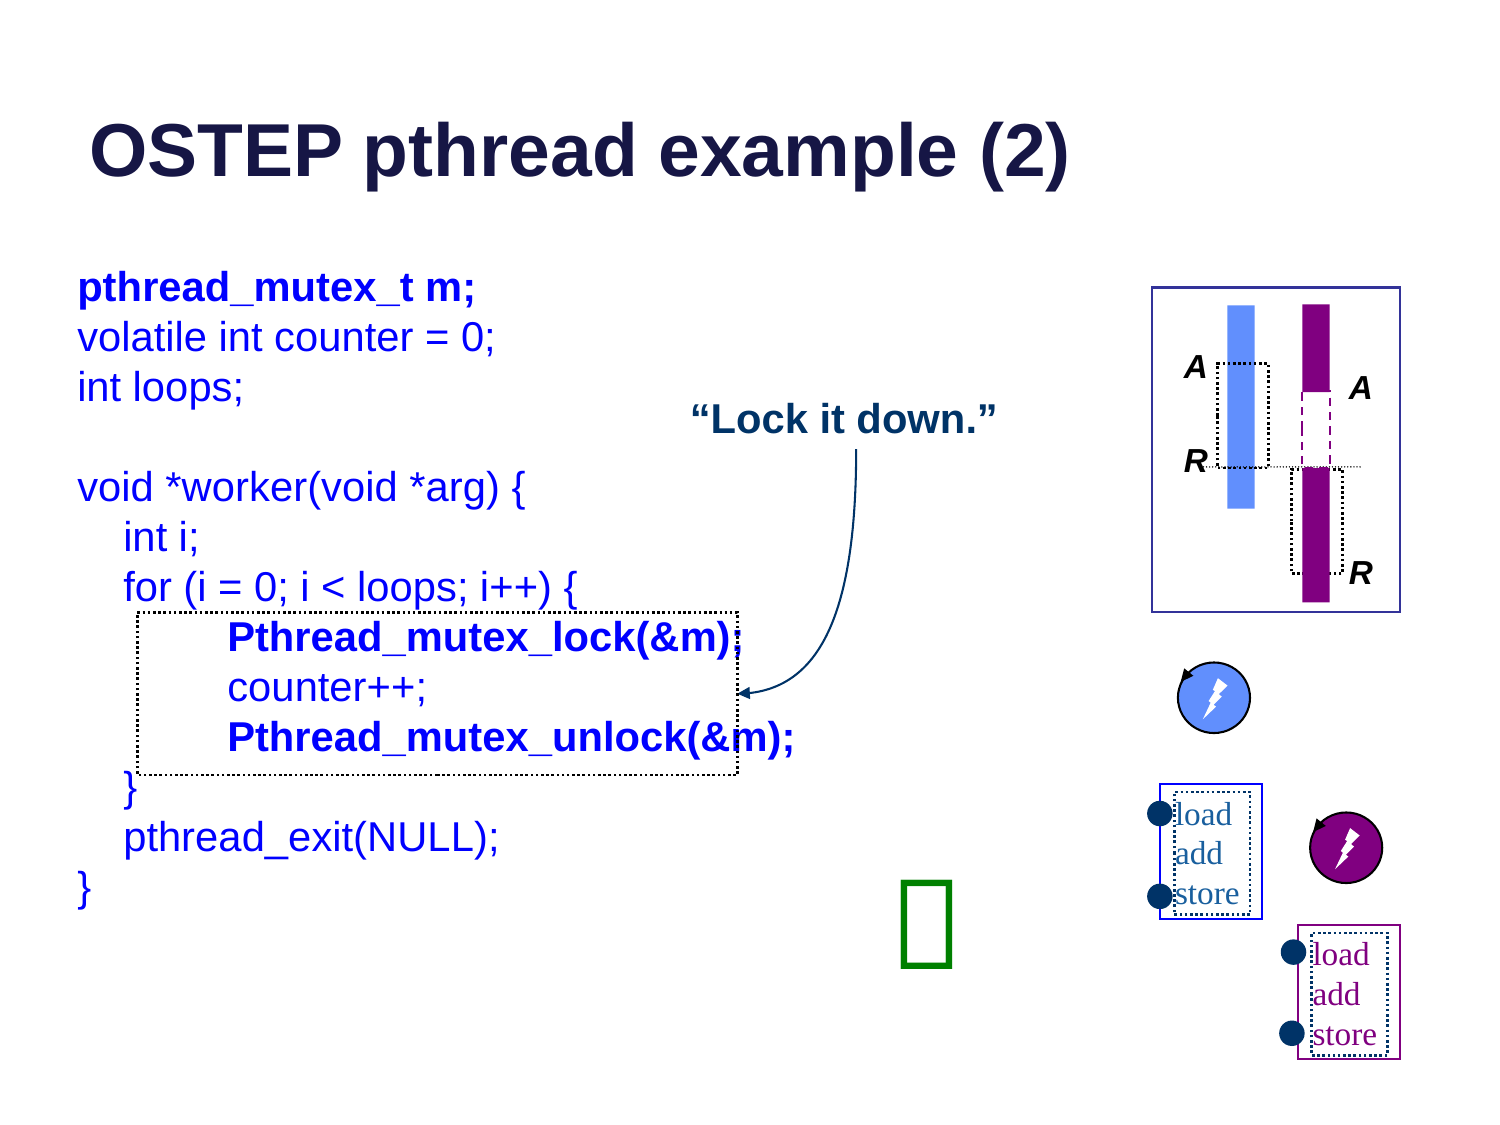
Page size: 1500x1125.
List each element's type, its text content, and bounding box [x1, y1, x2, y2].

text_box R [1169, 432, 1223, 487]
text_box [1227, 305, 1255, 363]
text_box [674, 512, 919, 632]
text_box “Lock it down.” [674, 384, 1038, 450]
text_box  [875, 837, 1001, 1003]
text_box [1309, 812, 1383, 884]
text_box A [1169, 337, 1223, 393]
text_box [137, 612, 738, 775]
title OSTEP pthread example (2) [75, 0, 1425, 200]
text_box R [1347, 543, 1388, 599]
text_box pthread_mutex_t m; volatile int counter = 0; int loops; void *worker(void *arg) { int i; for (i = 0; i < loops; i++) { Pthread_mutex_lock(&m); counter++; Pthread_mutex_unlock(&m); } pthread_exit(NULL); } [62, 252, 1163, 968]
text_box [1227, 468, 1255, 509]
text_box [1147, 784, 1263, 922]
text_box A [1347, 358, 1388, 414]
text_box [1217, 363, 1269, 468]
text_box [1151, 287, 1401, 613]
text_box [1177, 662, 1251, 734]
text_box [1291, 304, 1343, 603]
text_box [1279, 924, 1401, 1063]
